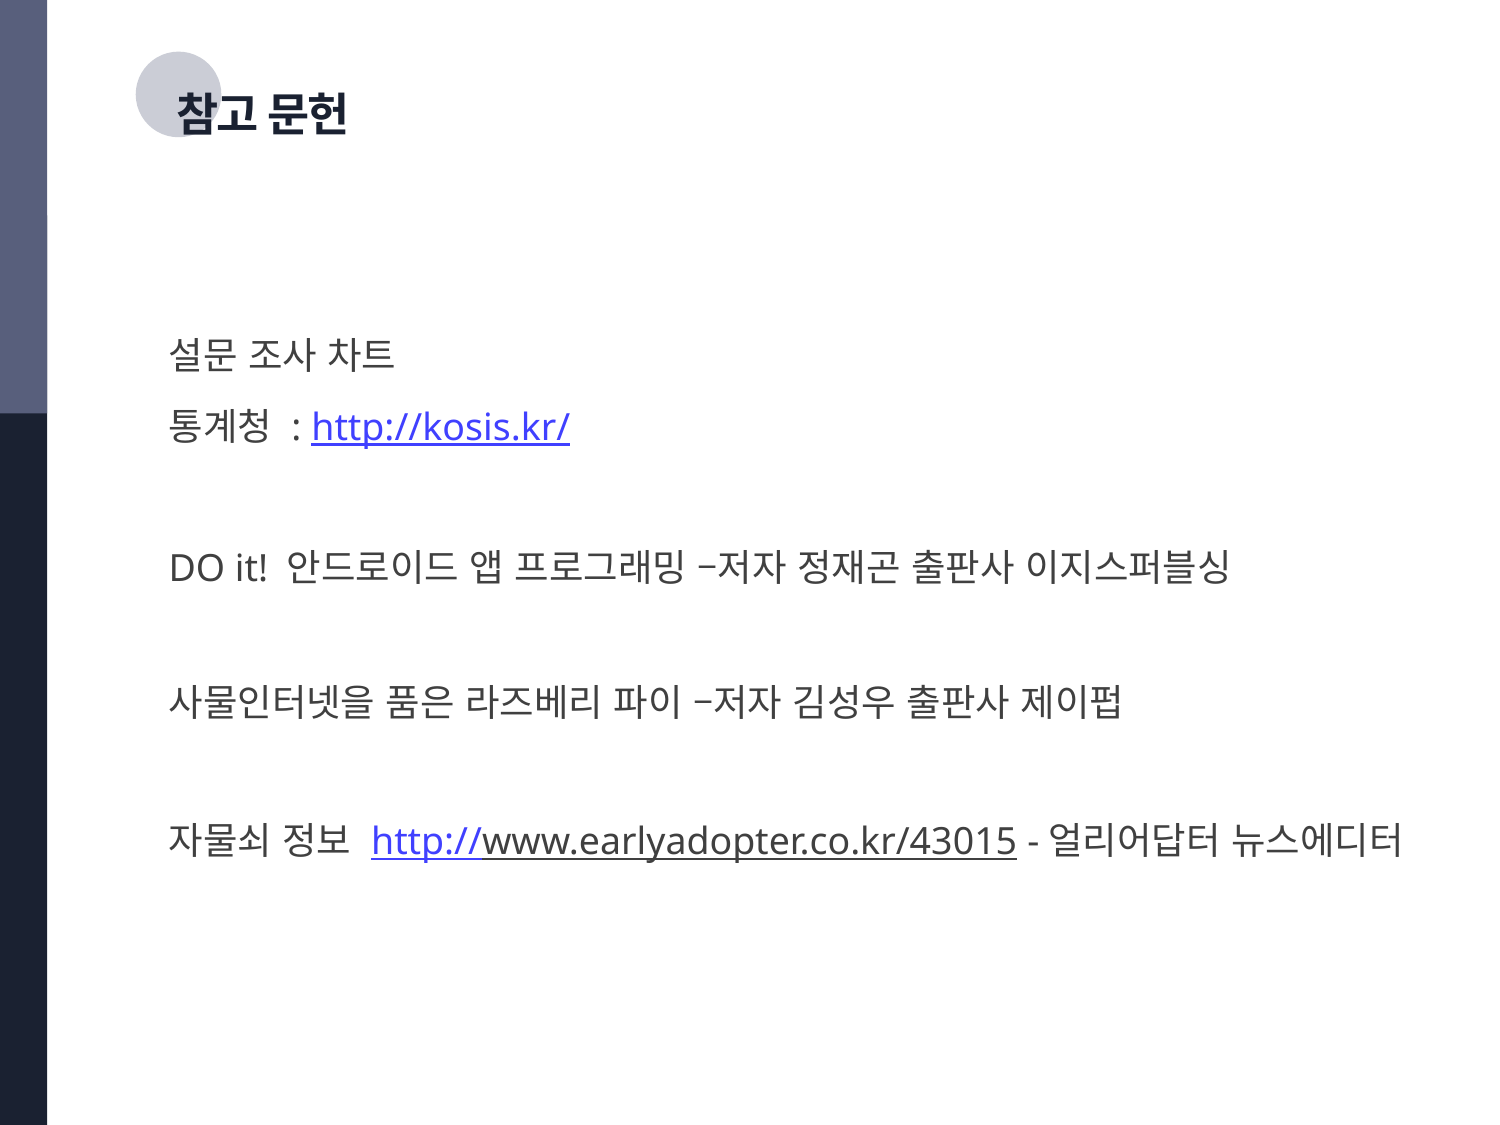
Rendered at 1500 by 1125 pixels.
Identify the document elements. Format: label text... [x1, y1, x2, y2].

text_box 설문 조사 차트 통계청 : http://kosis.kr/ DO it! 안드로이드 앱 프로그래밍 –저자 정재곤 출판사 이지스퍼블싱 사물인터넷을 품은 라즈베리 파이 –저자 김성우 출판사 제이펍 자물쇠 정보 http://www.earlyadopter.co.kr/43015 -얼리어답터 뉴스에디터 [153, 302, 1447, 876]
text_box [133, 49, 221, 136]
text_box 참고 문헌 [161, 78, 365, 148]
text_box [0, 415, 49, 1125]
text_box [0, 0, 49, 415]
